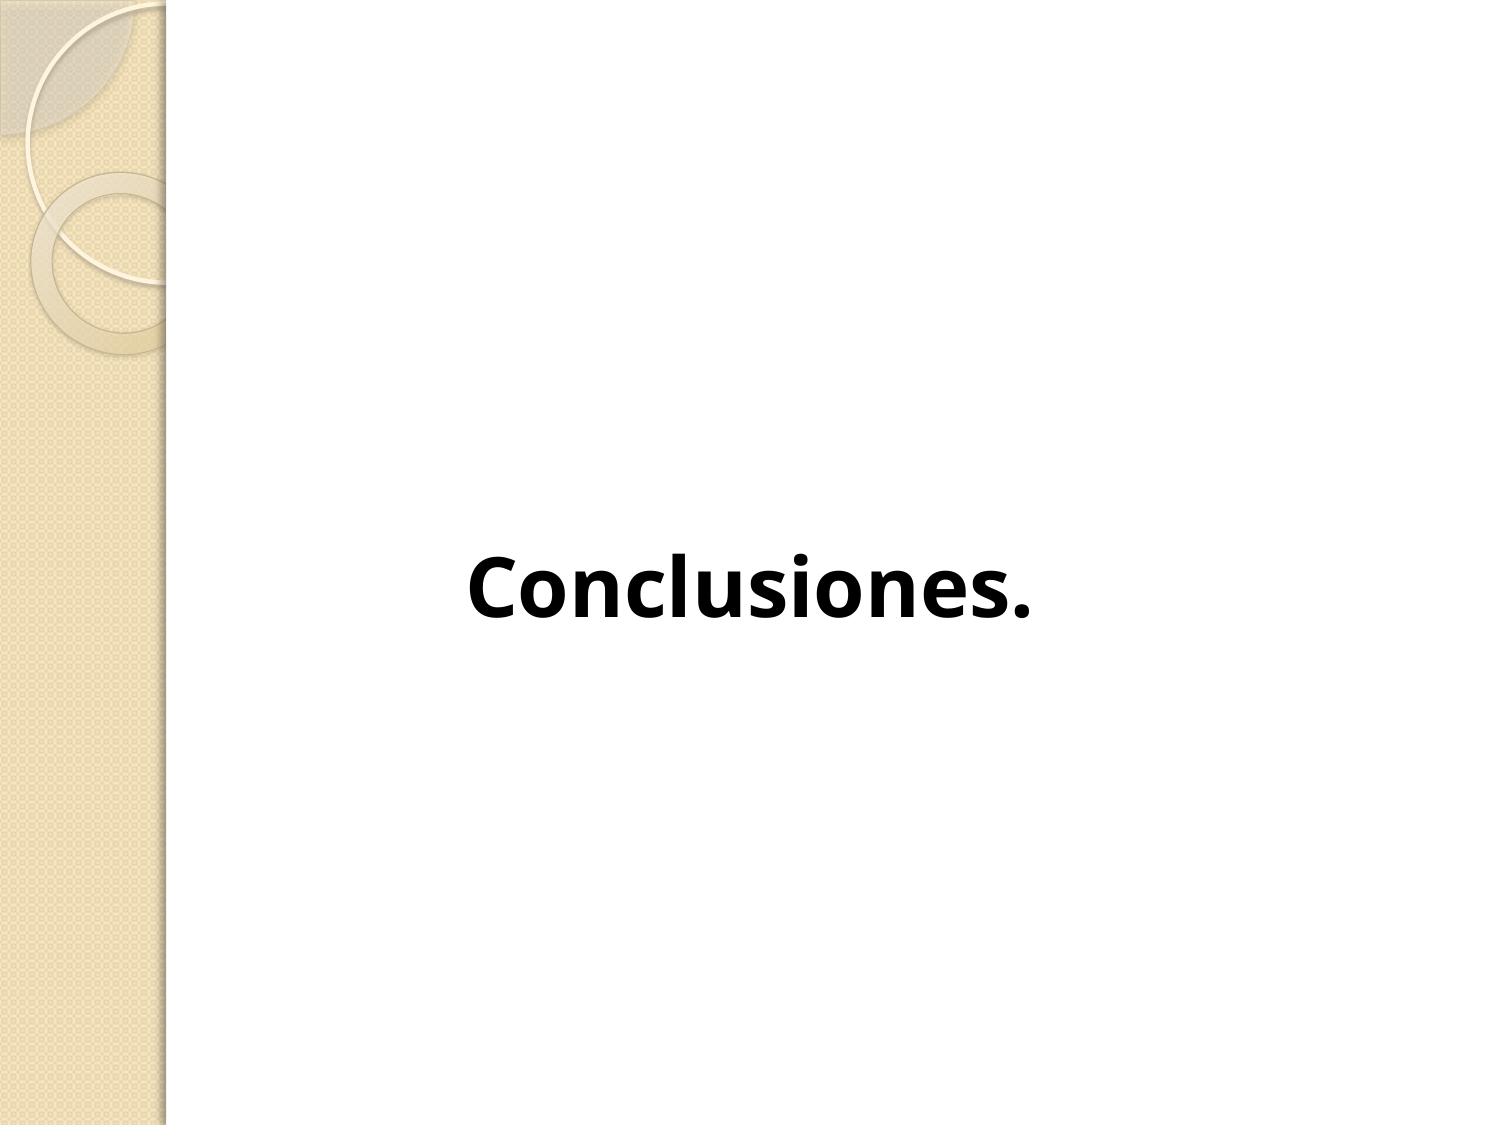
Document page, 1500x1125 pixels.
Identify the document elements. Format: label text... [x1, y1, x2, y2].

text_box Conclusiones. [450, 527, 1050, 642]
